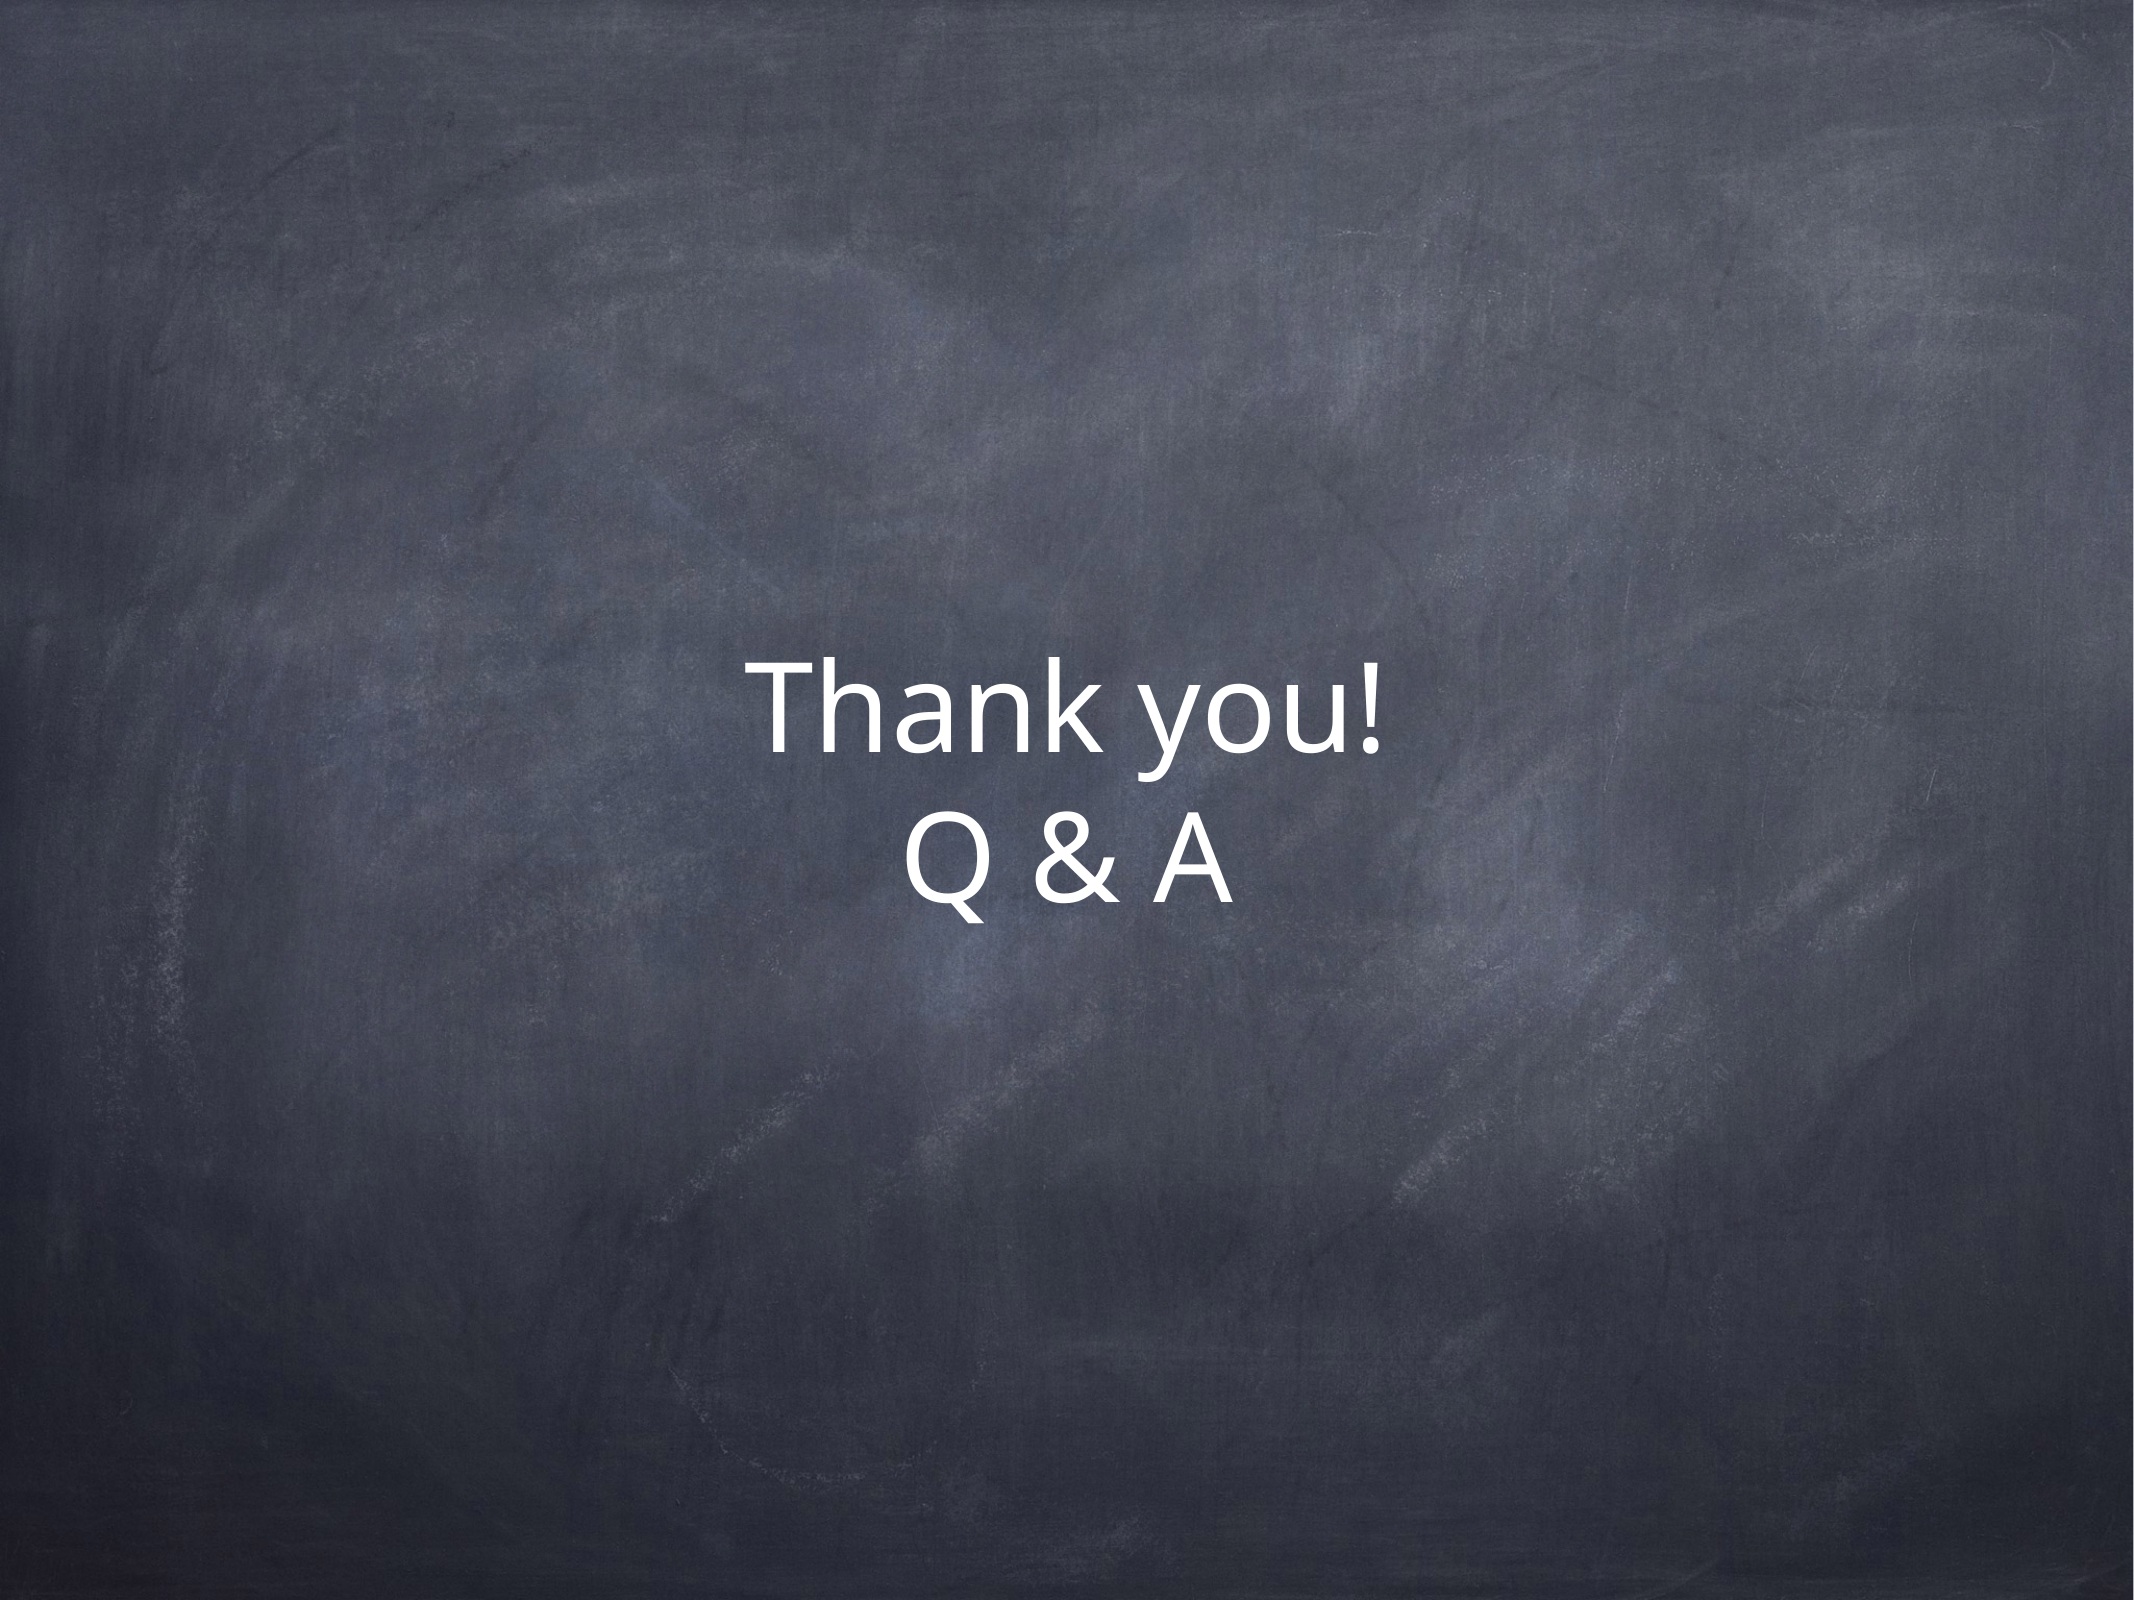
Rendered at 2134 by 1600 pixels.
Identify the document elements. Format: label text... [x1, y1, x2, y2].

picture [0, 0, 2134, 1600]
title Thank you! Q & A [207, 486, 1926, 937]
